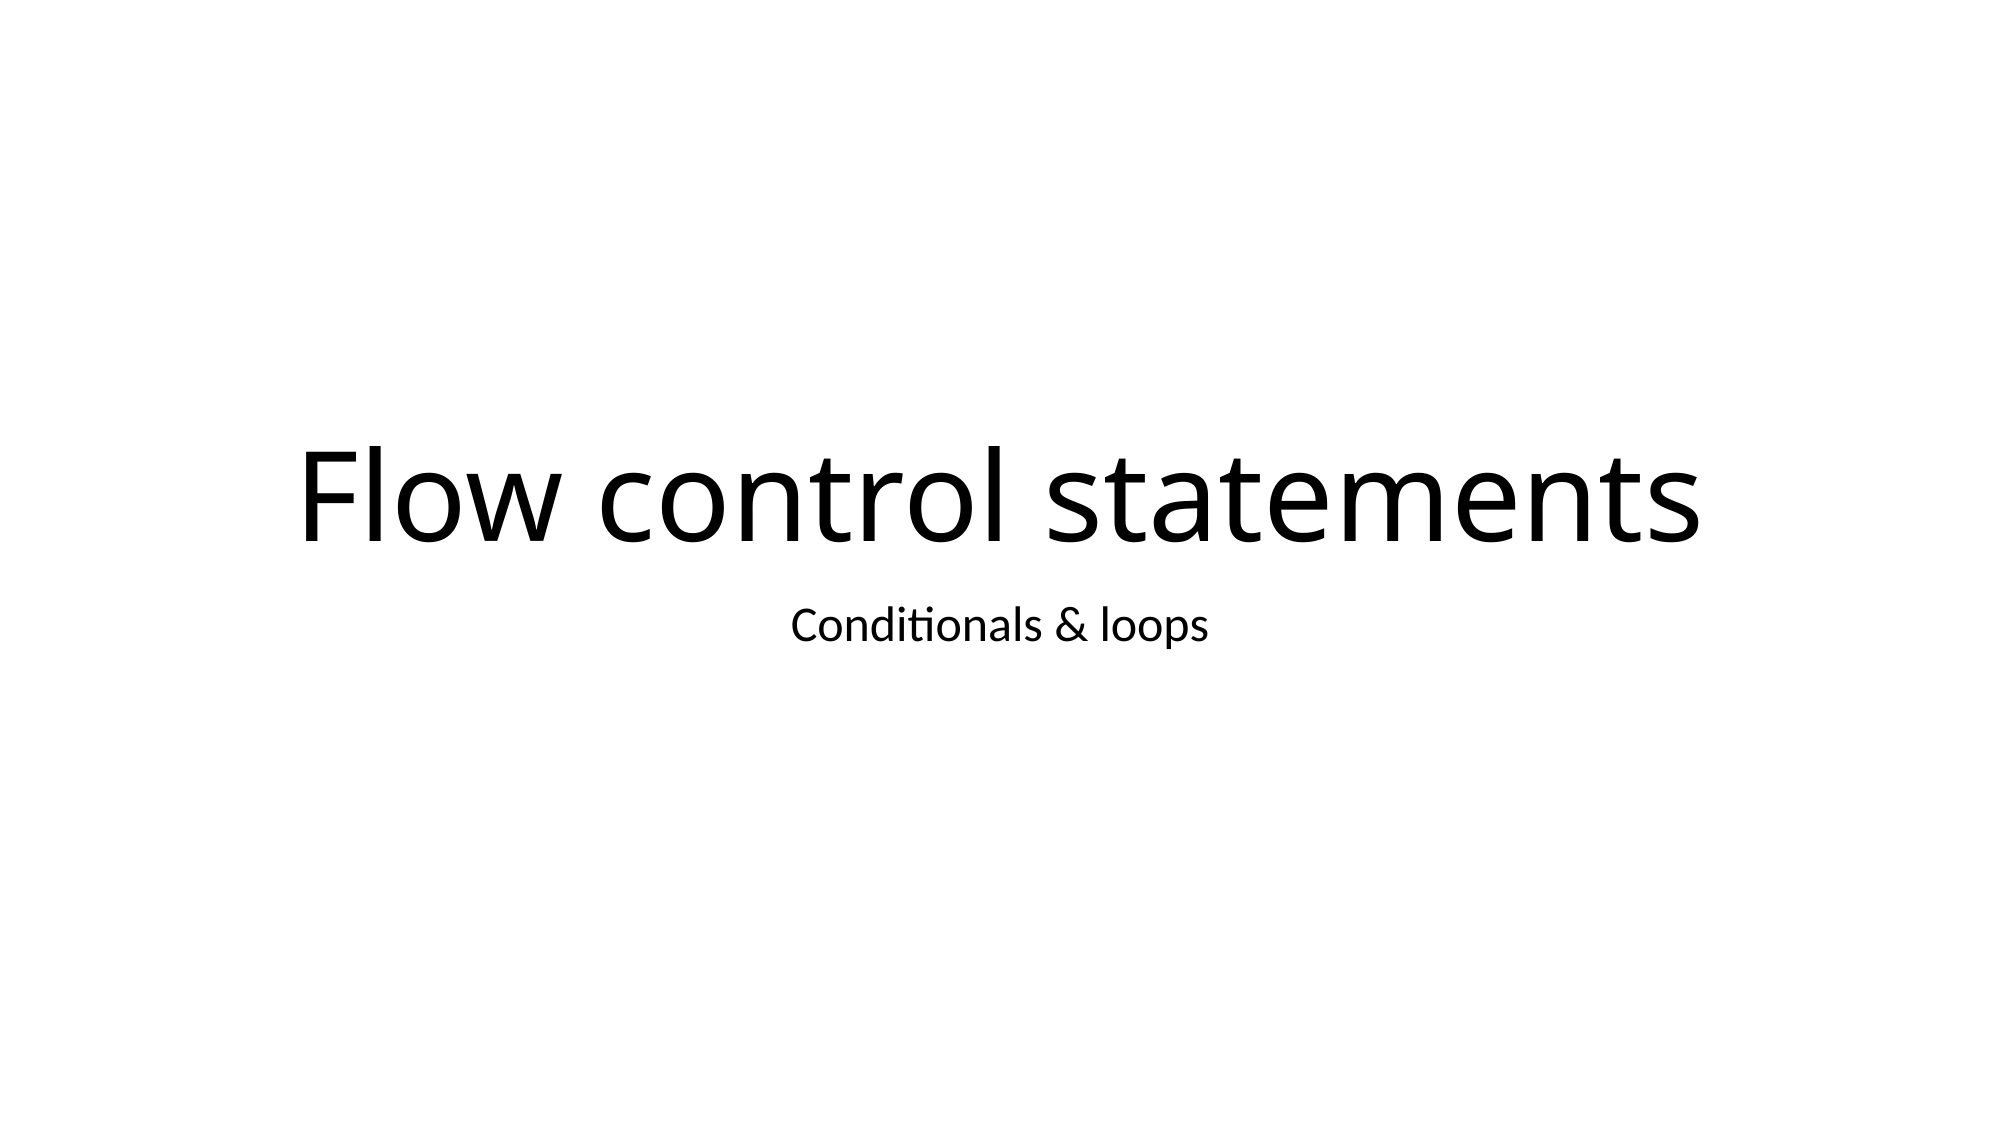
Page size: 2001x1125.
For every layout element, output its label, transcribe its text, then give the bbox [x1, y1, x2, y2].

subtitle Conditionals & loops [249, 590, 1750, 863]
title Flow control statements [249, 184, 1750, 576]
